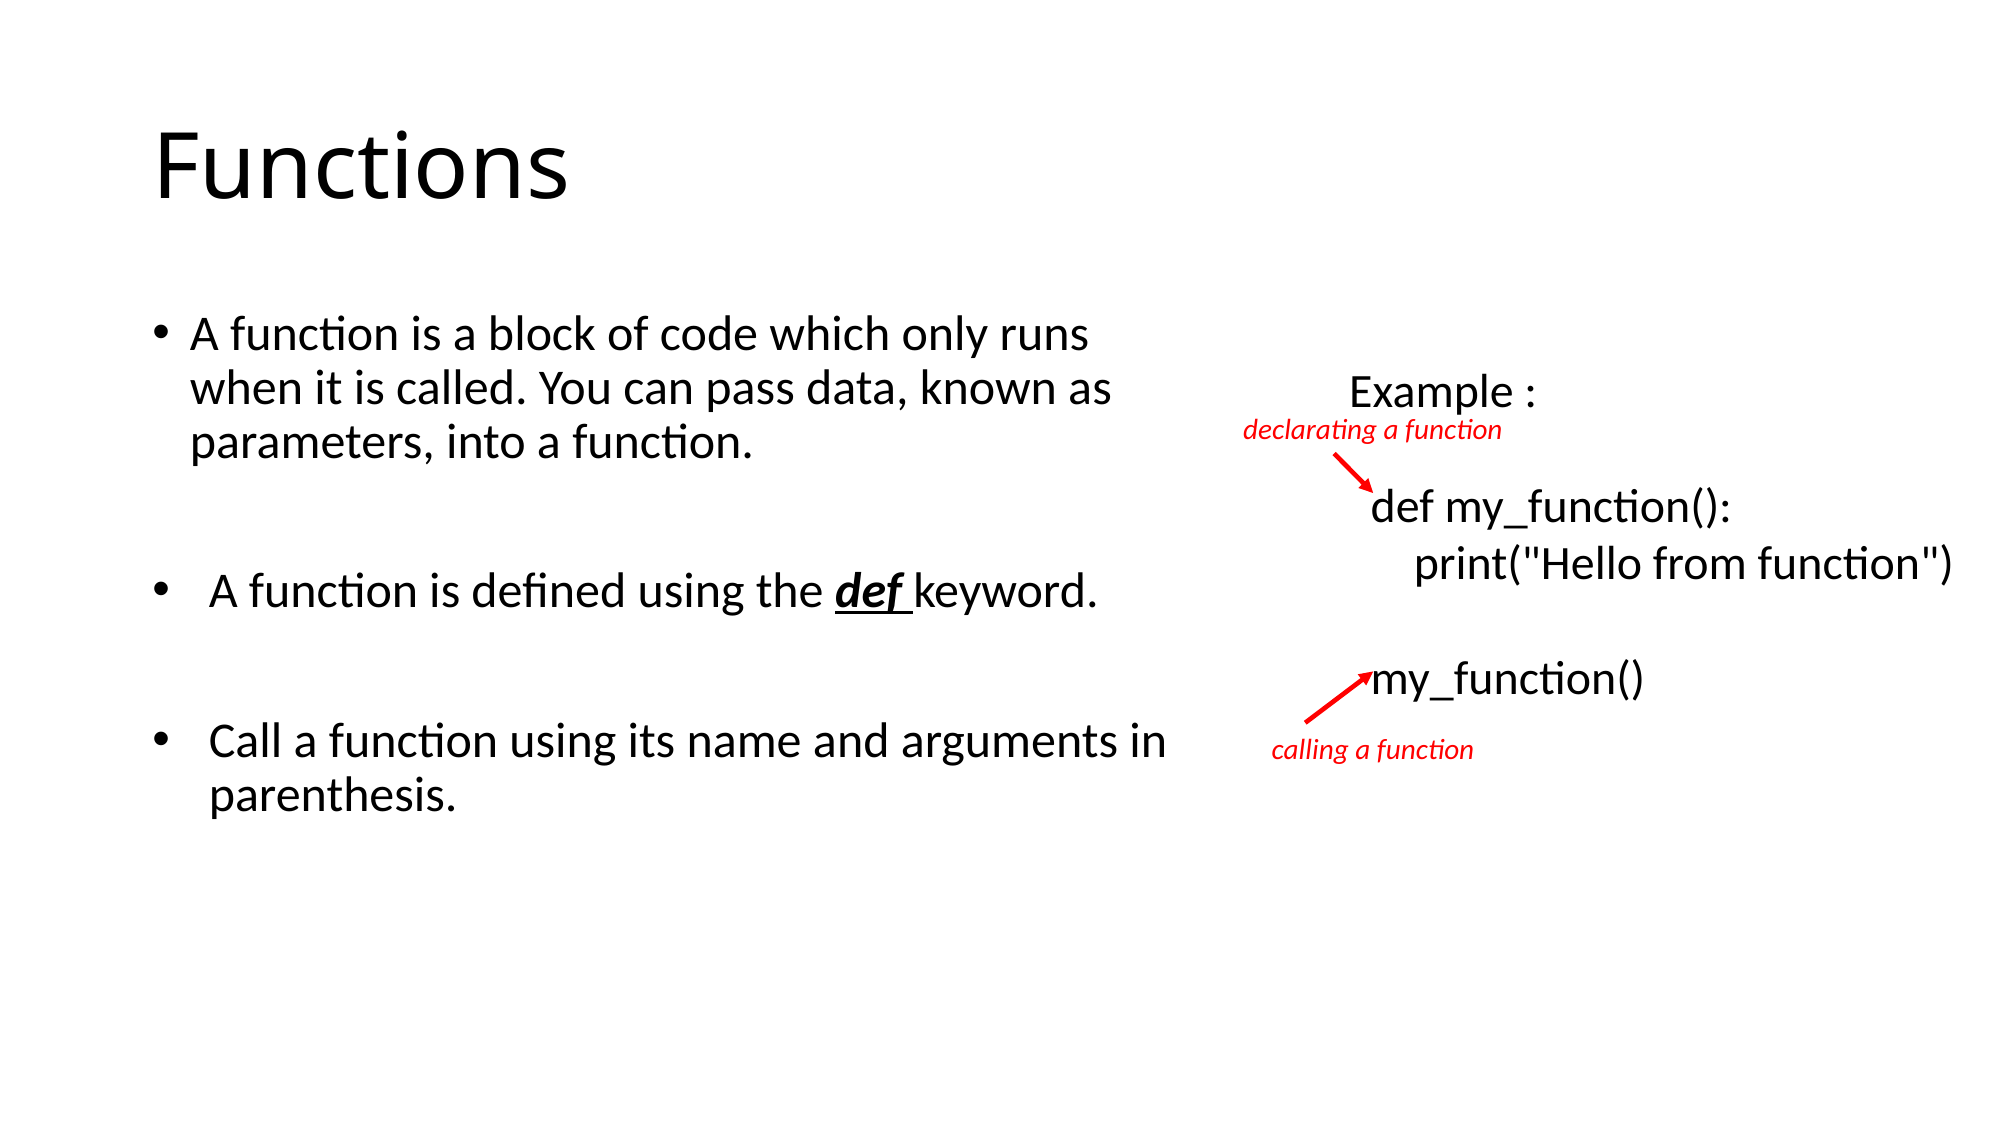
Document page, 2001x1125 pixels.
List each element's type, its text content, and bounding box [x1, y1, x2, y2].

text_box calling a function [1256, 722, 1490, 773]
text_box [1334, 453, 1374, 494]
title Functions [137, 59, 1863, 278]
text_box declarating a function [1228, 402, 1518, 453]
list A function is a block of code which only runs when it is called. You can pass data, known as parameters, into a function. A function is defined using the def keyword. Call a function using its name and arguments in parenthesis. [137, 299, 1227, 1014]
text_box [1305, 671, 1374, 723]
text_box Example : def my_function(): print("Hello from function") my_function() [1334, 351, 2000, 769]
